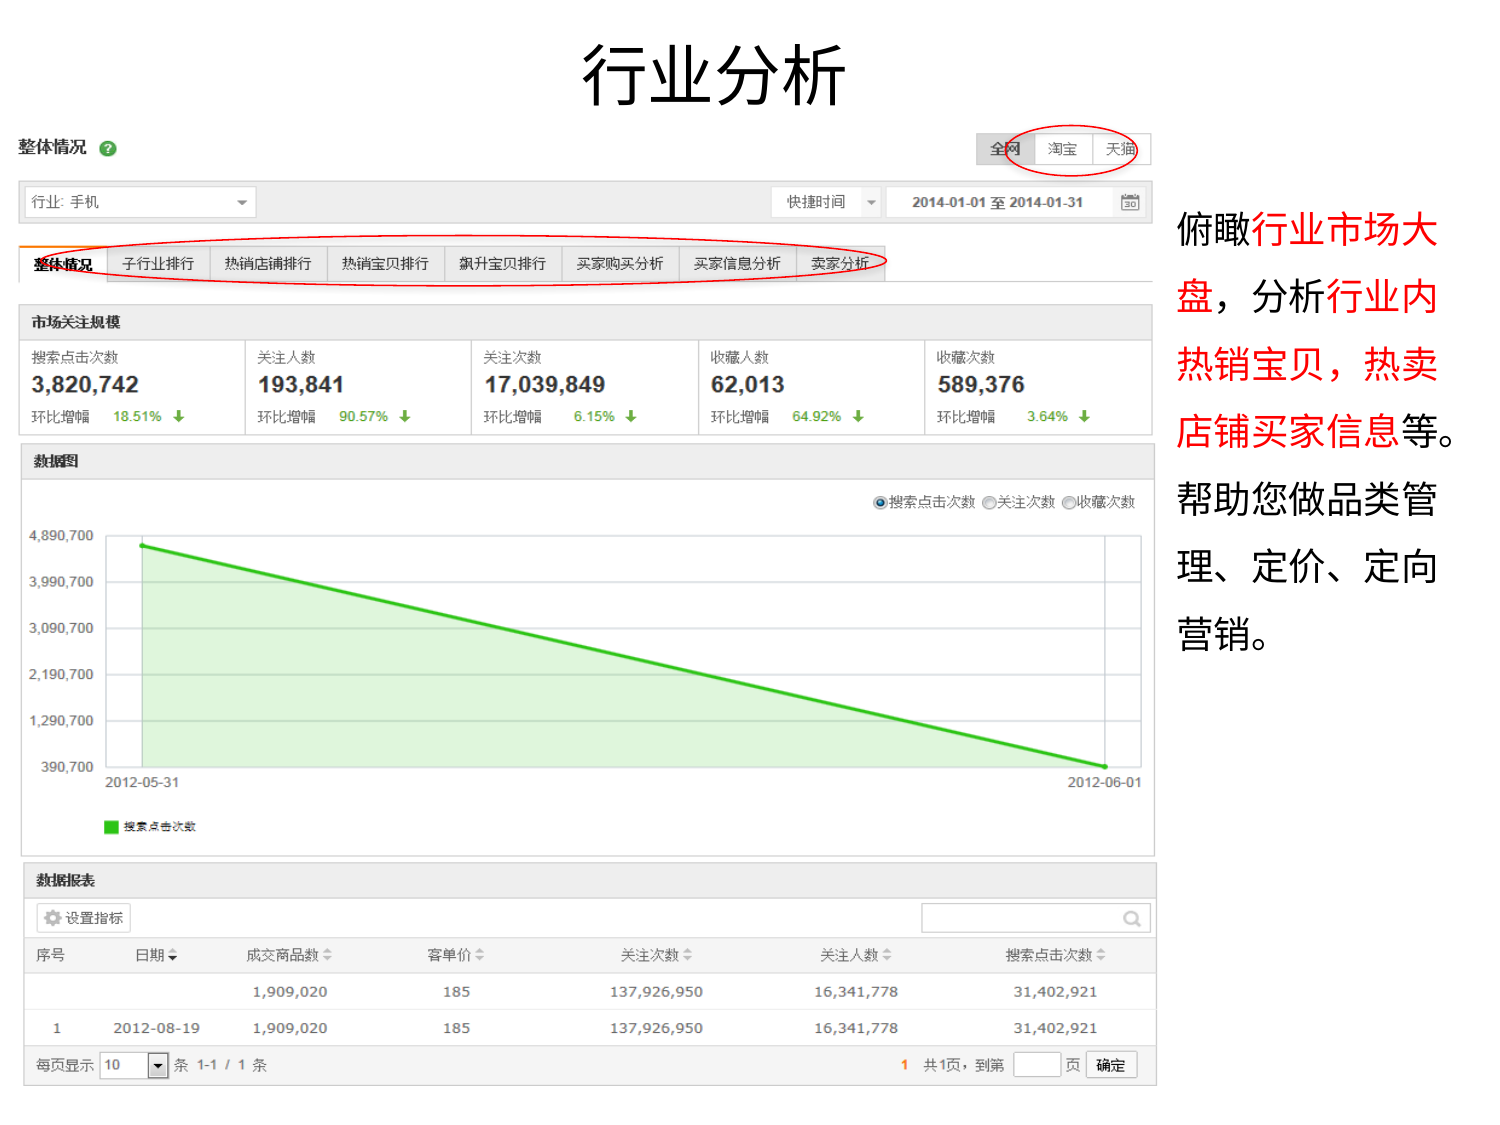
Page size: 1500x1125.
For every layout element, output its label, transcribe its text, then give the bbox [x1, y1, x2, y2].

title 行业分析 [39, 21, 1390, 126]
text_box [15, 131, 1162, 1086]
text_box [1034, 124, 1109, 129]
text_box 俯瞰行业市场大盘，分析行业内热销宝贝，热卖店铺买家信息等。帮助您做品类管理、定价、定向营销。 [1165, 175, 1485, 664]
